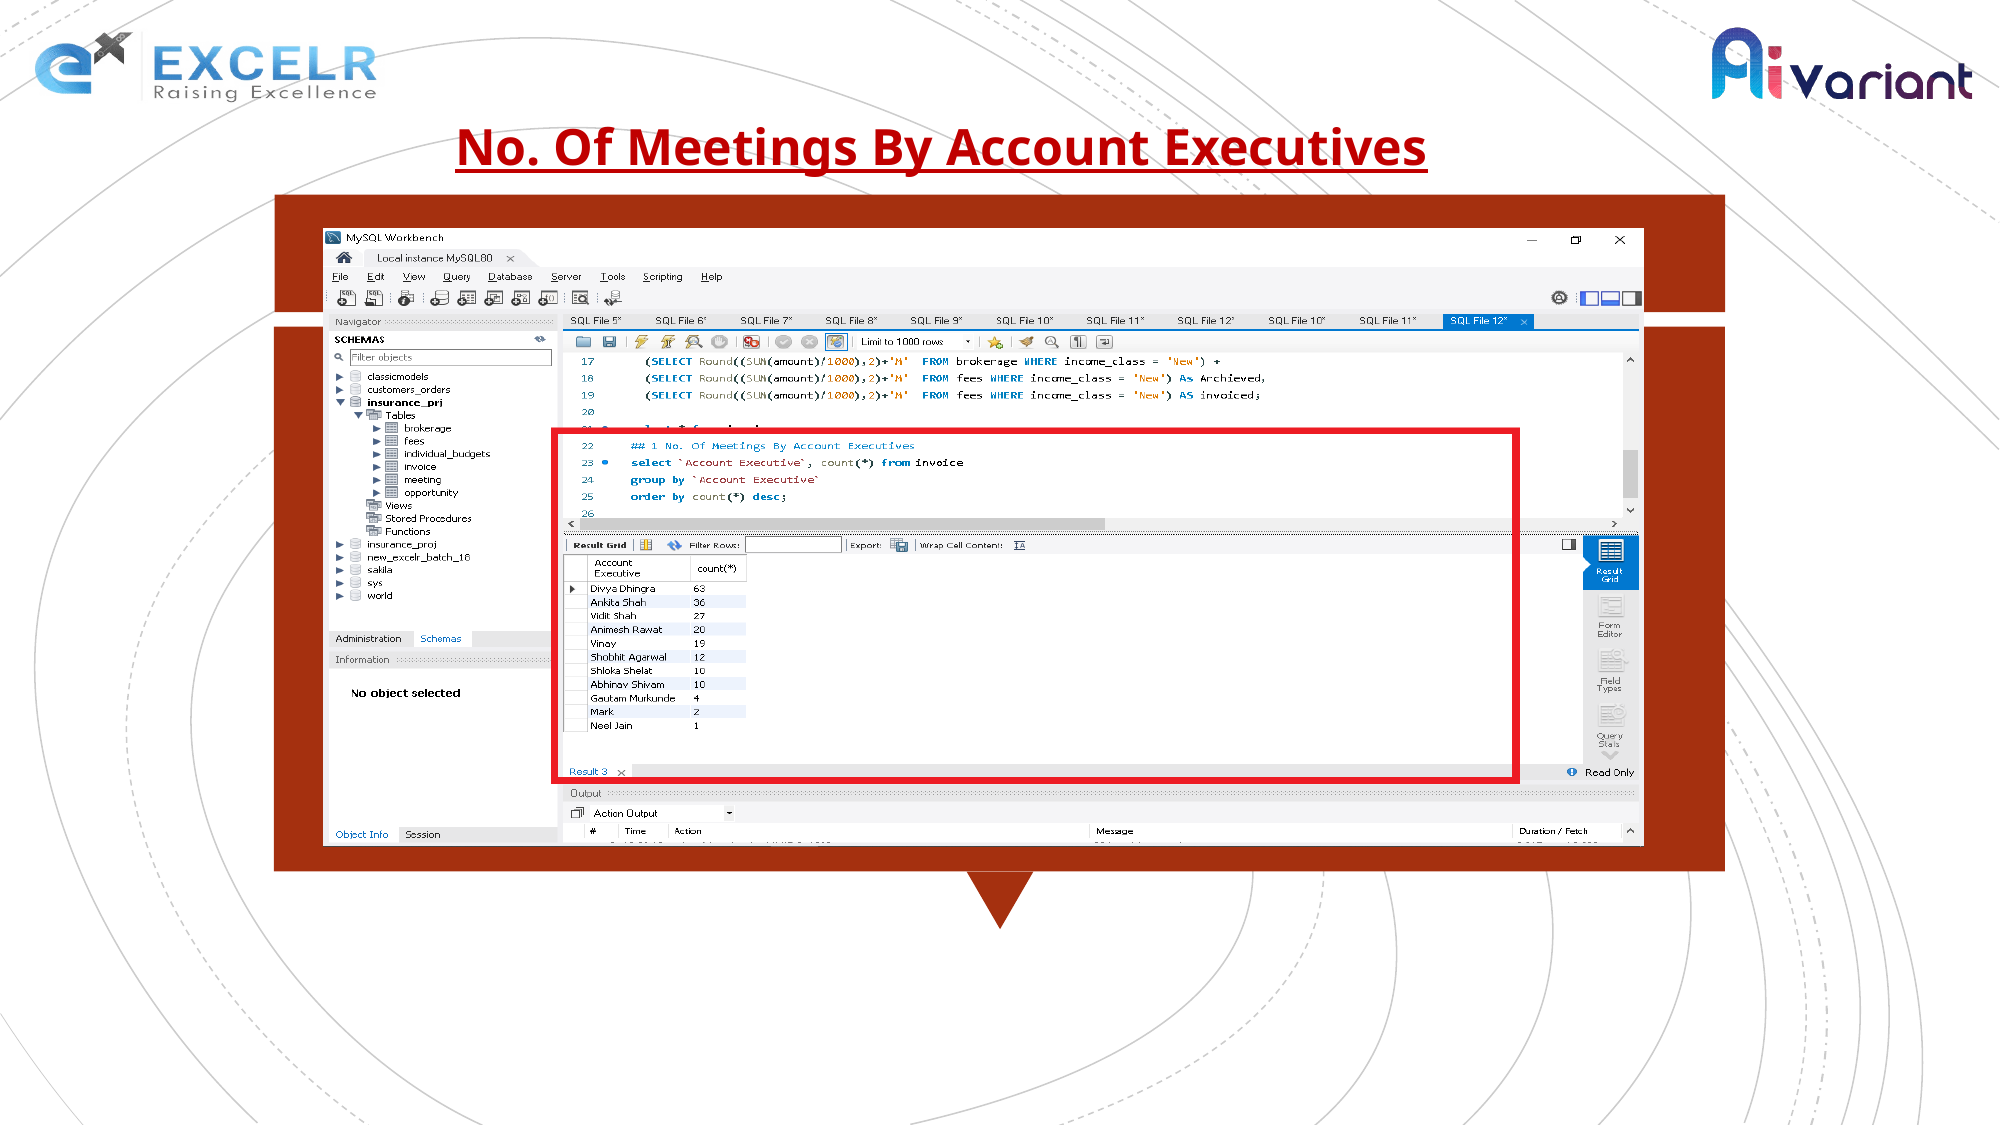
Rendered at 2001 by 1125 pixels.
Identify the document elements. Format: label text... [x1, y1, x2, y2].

picture [28, 24, 399, 109]
picture [1699, 23, 1980, 105]
picture [323, 228, 1644, 847]
text_box No. Of Meetings By Account Executives [295, 108, 1588, 183]
